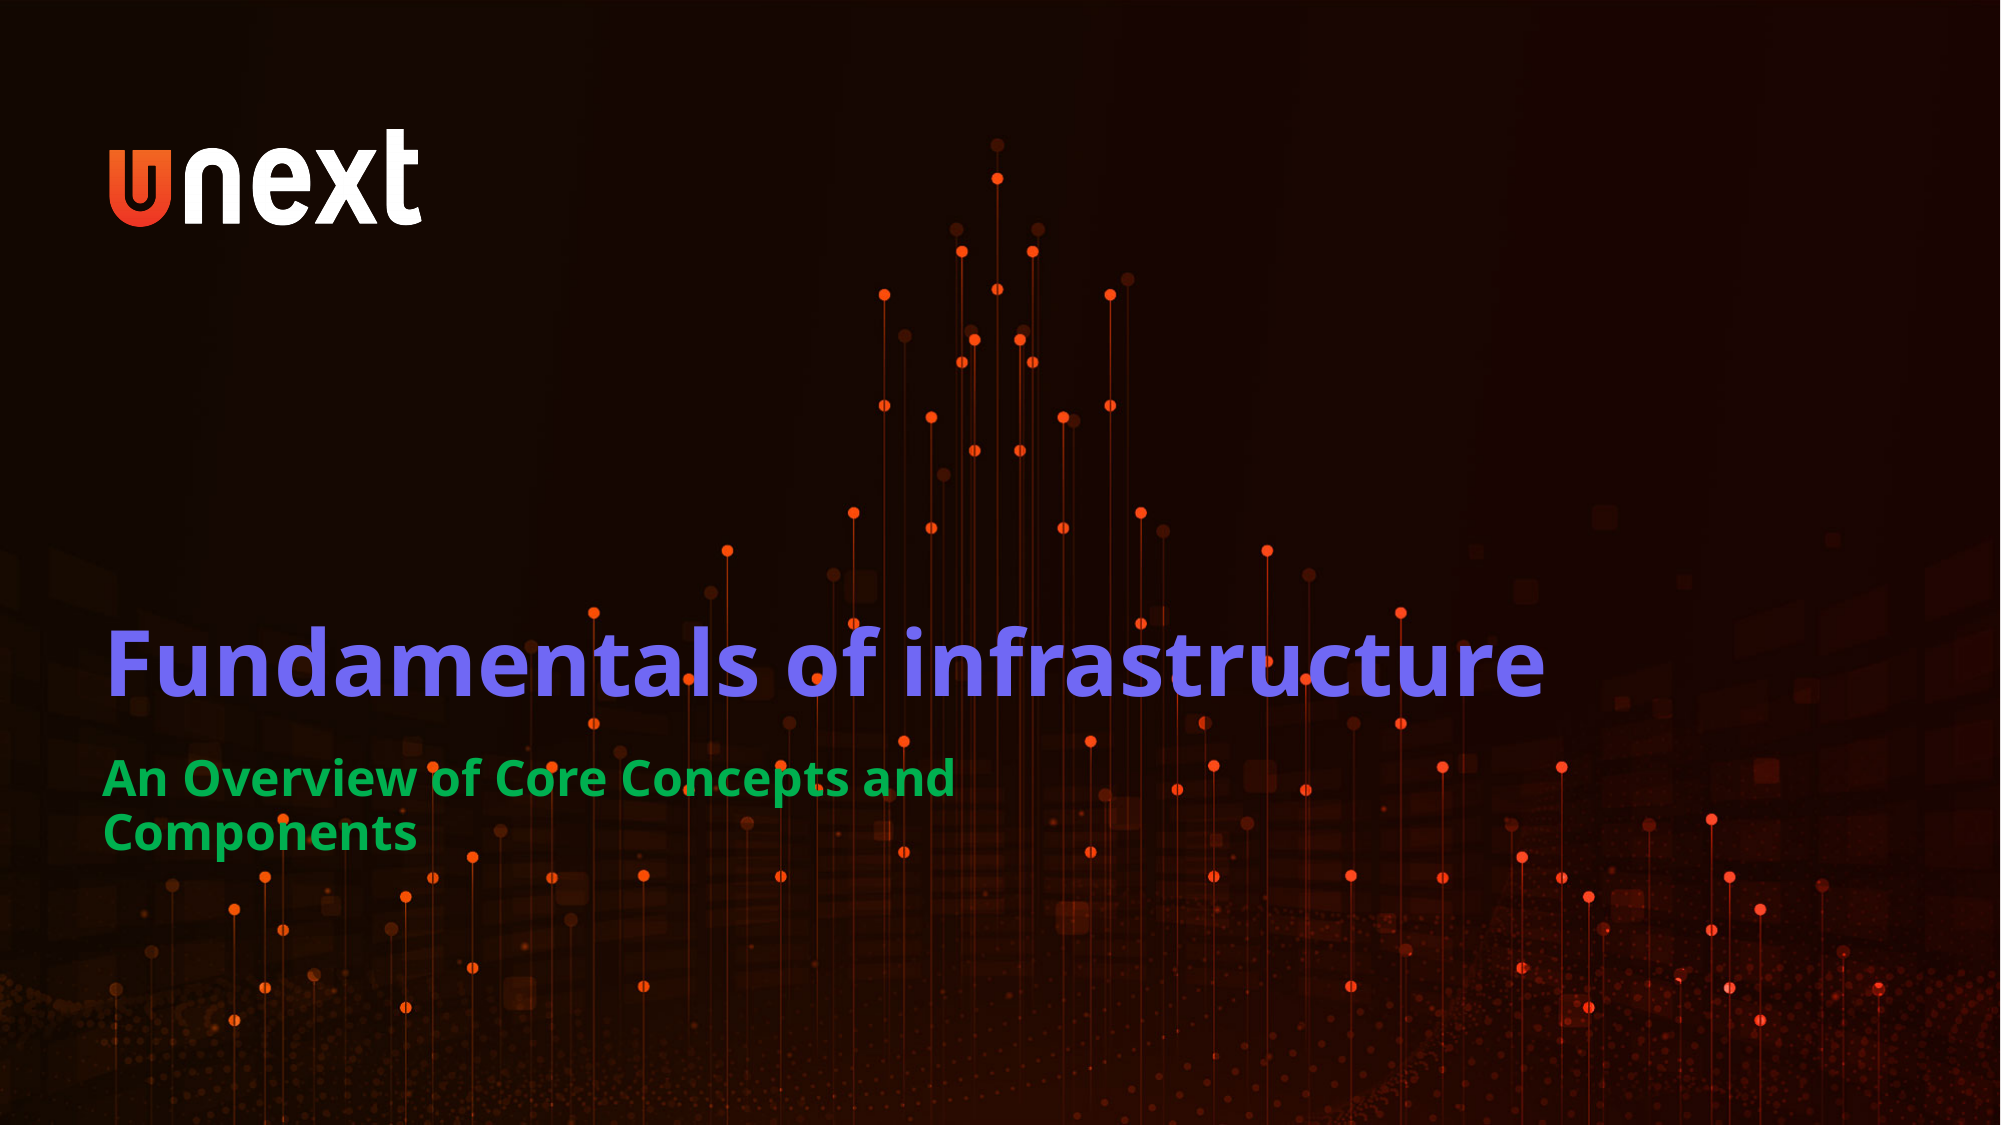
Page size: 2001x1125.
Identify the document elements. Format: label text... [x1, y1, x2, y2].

list Fundamentals of infrastructure [88, 609, 1816, 725]
picture [0, 0, 2001, 1125]
subtitle An Overview of Core Concepts and Components [87, 745, 1115, 946]
